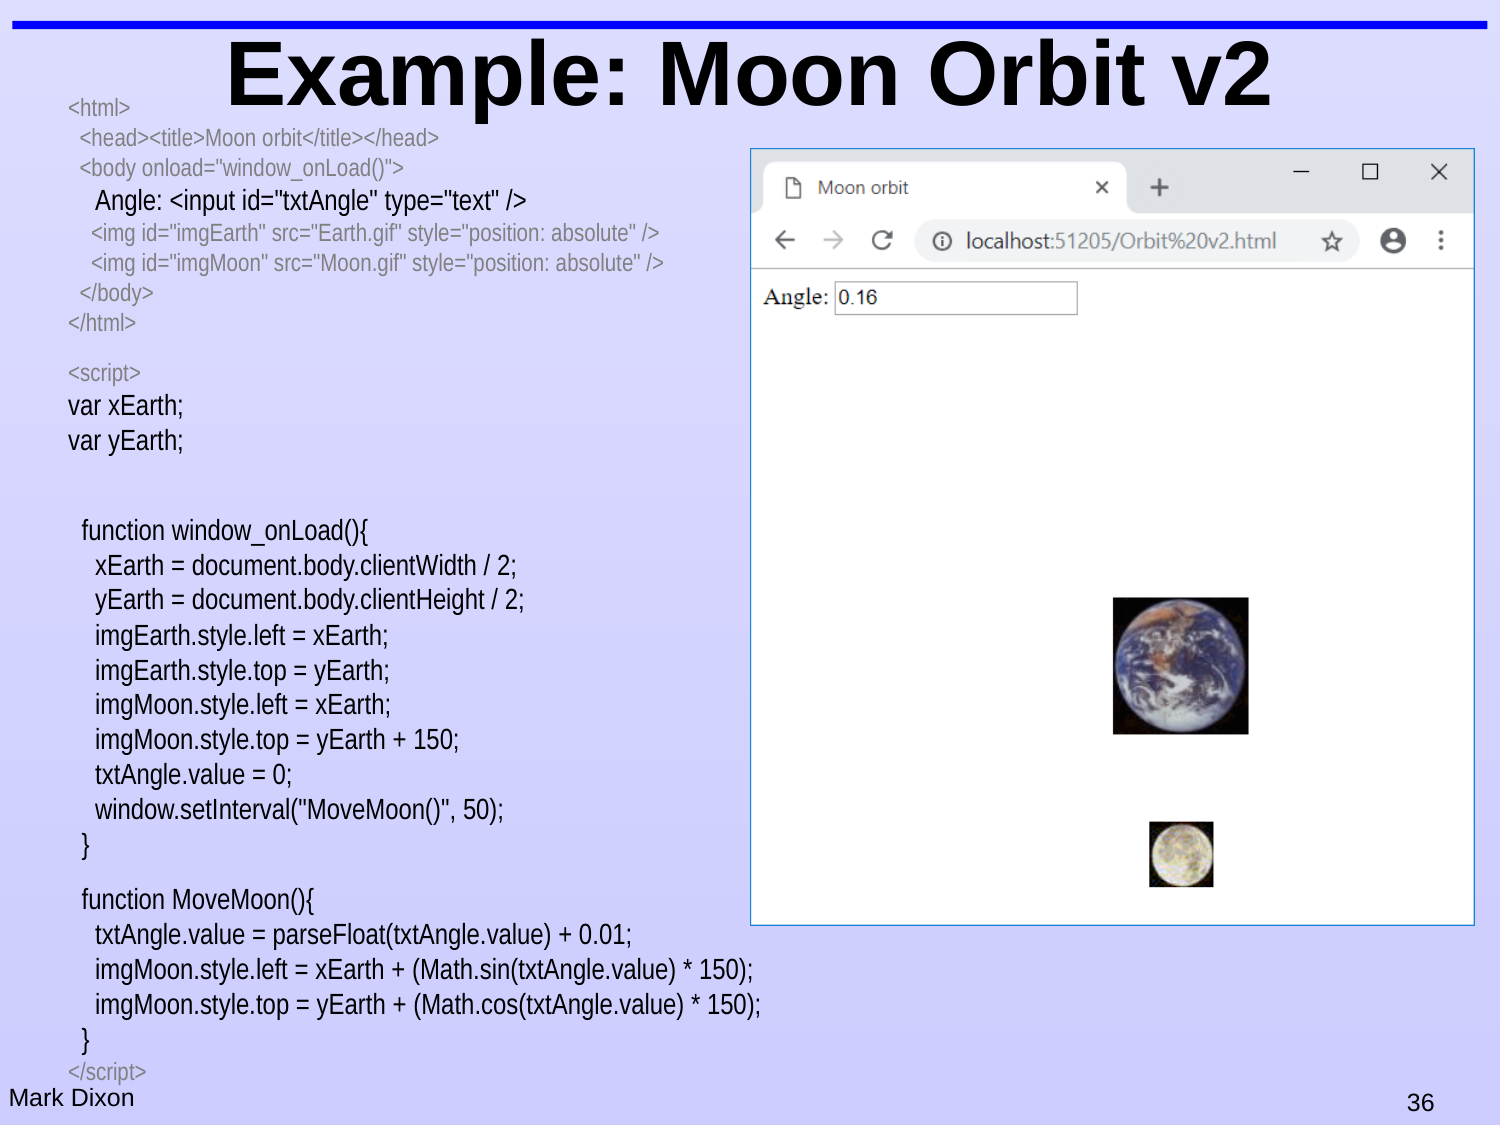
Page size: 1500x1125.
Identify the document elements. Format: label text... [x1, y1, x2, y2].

picture [749, 148, 1476, 927]
text_box <html> <head><title>Moon orbit</title></head> <body onload="window_onLoad()"> Angle: <input id="txtAngle" type="text" /> <img id="imgEarth" src="Earth.gif" style="position: absolute" /> <img id="imgMoon" src="Moon.gif" style="position: absolute" /> </body> </html> <script> var xEarth; var yEarth; function window_onLoad(){ xEarth = document.body.clientWidth / 2; yEarth = document.body.clientHeight / 2; imgEarth.style.left = xEarth; imgEarth.style.top = yEarth; imgMoon.style.left = xEarth; imgMoon.style.top = yEarth + 150; txtAngle.value = 0; window.setInterval("MoveMoon()", 50); } function MoveMoon(){ txtAngle.value = parseFloat(txtAngle.value) + 0.01; imgMoon.style.left = xEarth + (Math.sin(txtAngle.value) * 150); imgMoon.style.top = yEarth + (Math.cos(txtAngle.value) * 150); } </script> [62, 85, 769, 1092]
title Example: Moon Orbit v2 [24, 0, 1475, 163]
